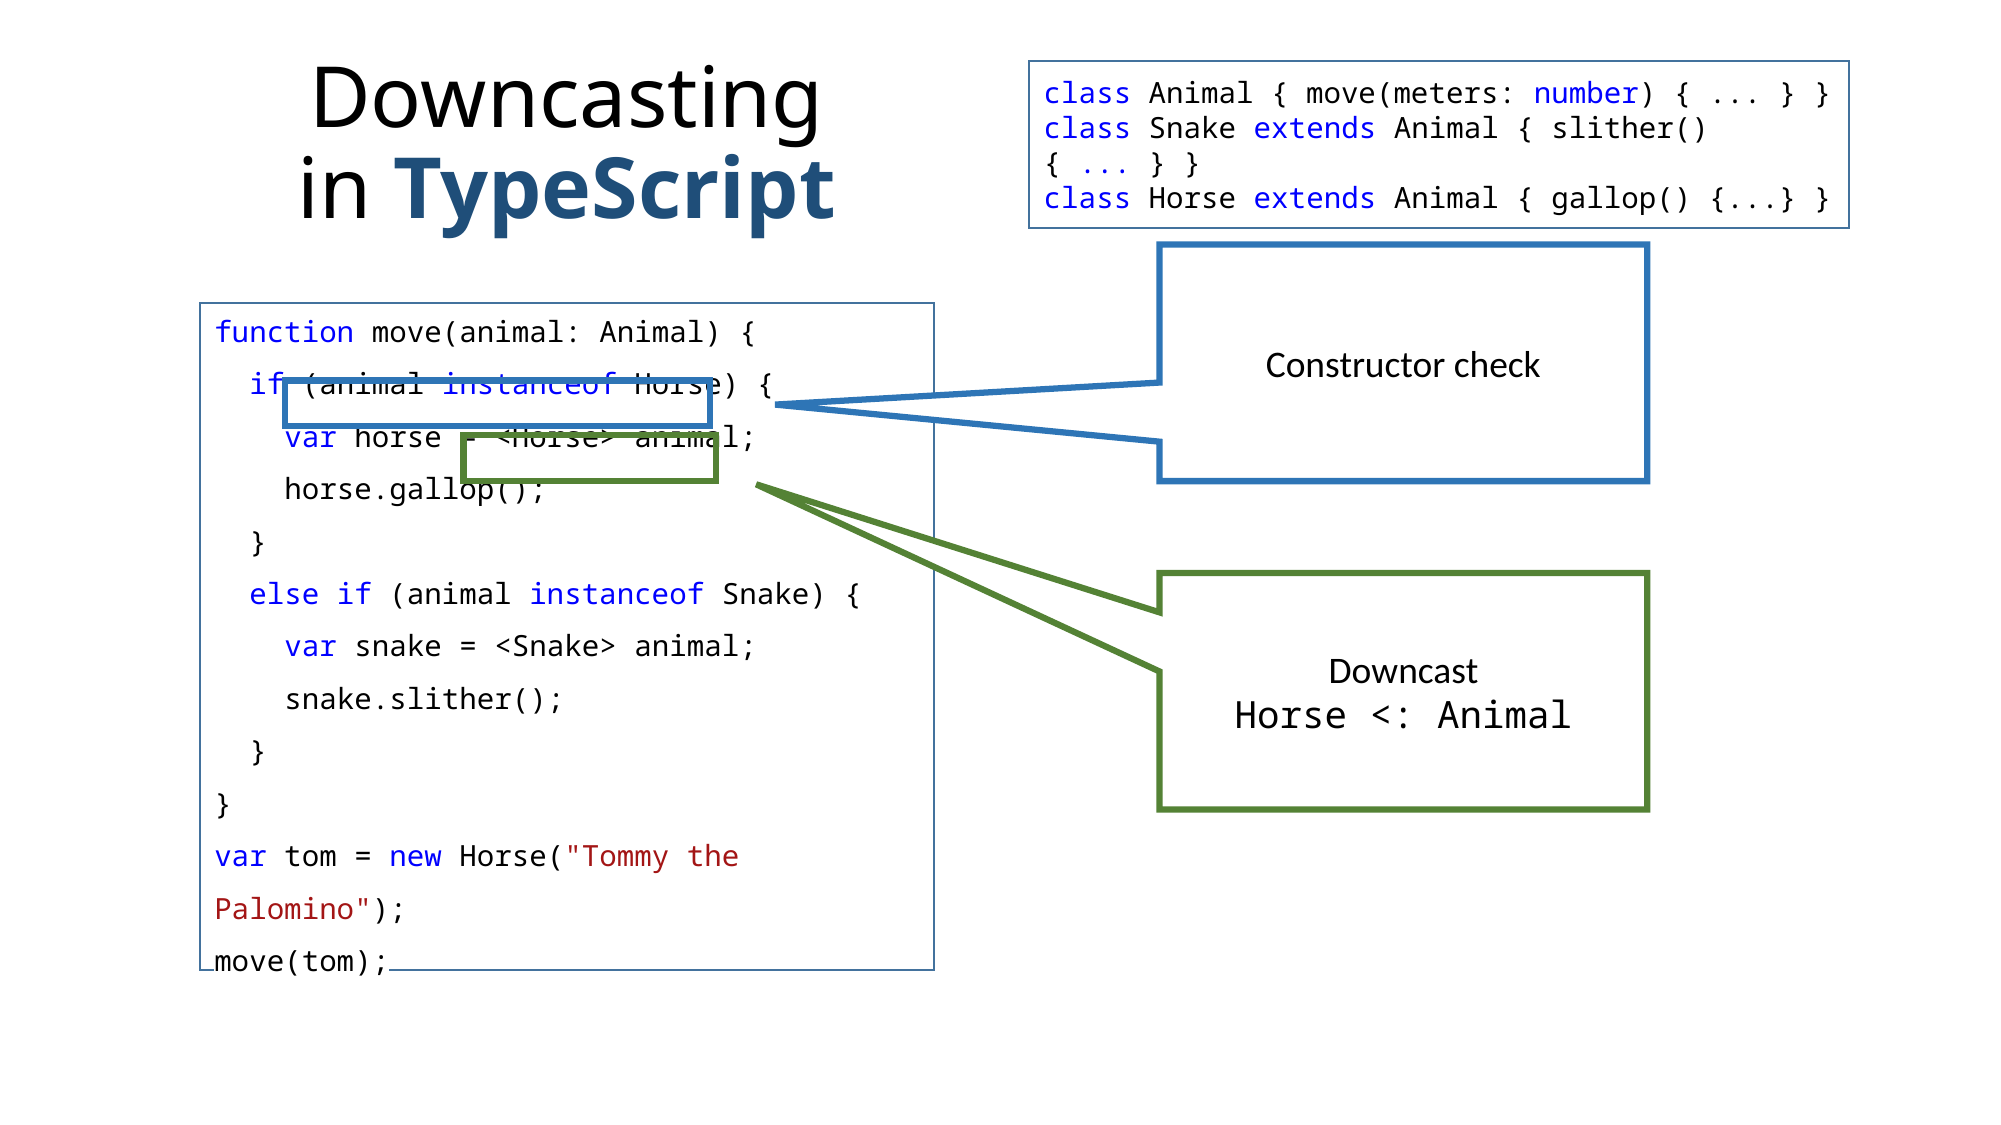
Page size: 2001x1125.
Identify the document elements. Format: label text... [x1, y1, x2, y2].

text_box [462, 434, 717, 482]
text_box class Animal { move(meters: number) { ... } } class Snake extends Animal { slither() { ... } } class Horse extends Animal { gallop() {...} } [1028, 60, 1850, 229]
text_box [284, 379, 711, 427]
text_box Constructor check [775, 243, 1649, 483]
title Downcasting in TypeScript [248, 46, 886, 245]
text_box function move(animal: Animal) { if (animal instanceof Horse) { var horse = <Horse> animal; horse.gallop(); } else if (animal instanceof Snake) { var snake = <Snake> animal; snake.slither(); } } var tom = new Horse("Tommy the Palomino"); move(tom); [199, 302, 935, 971]
text_box Downcast Horse <: Animal [755, 483, 1649, 811]
